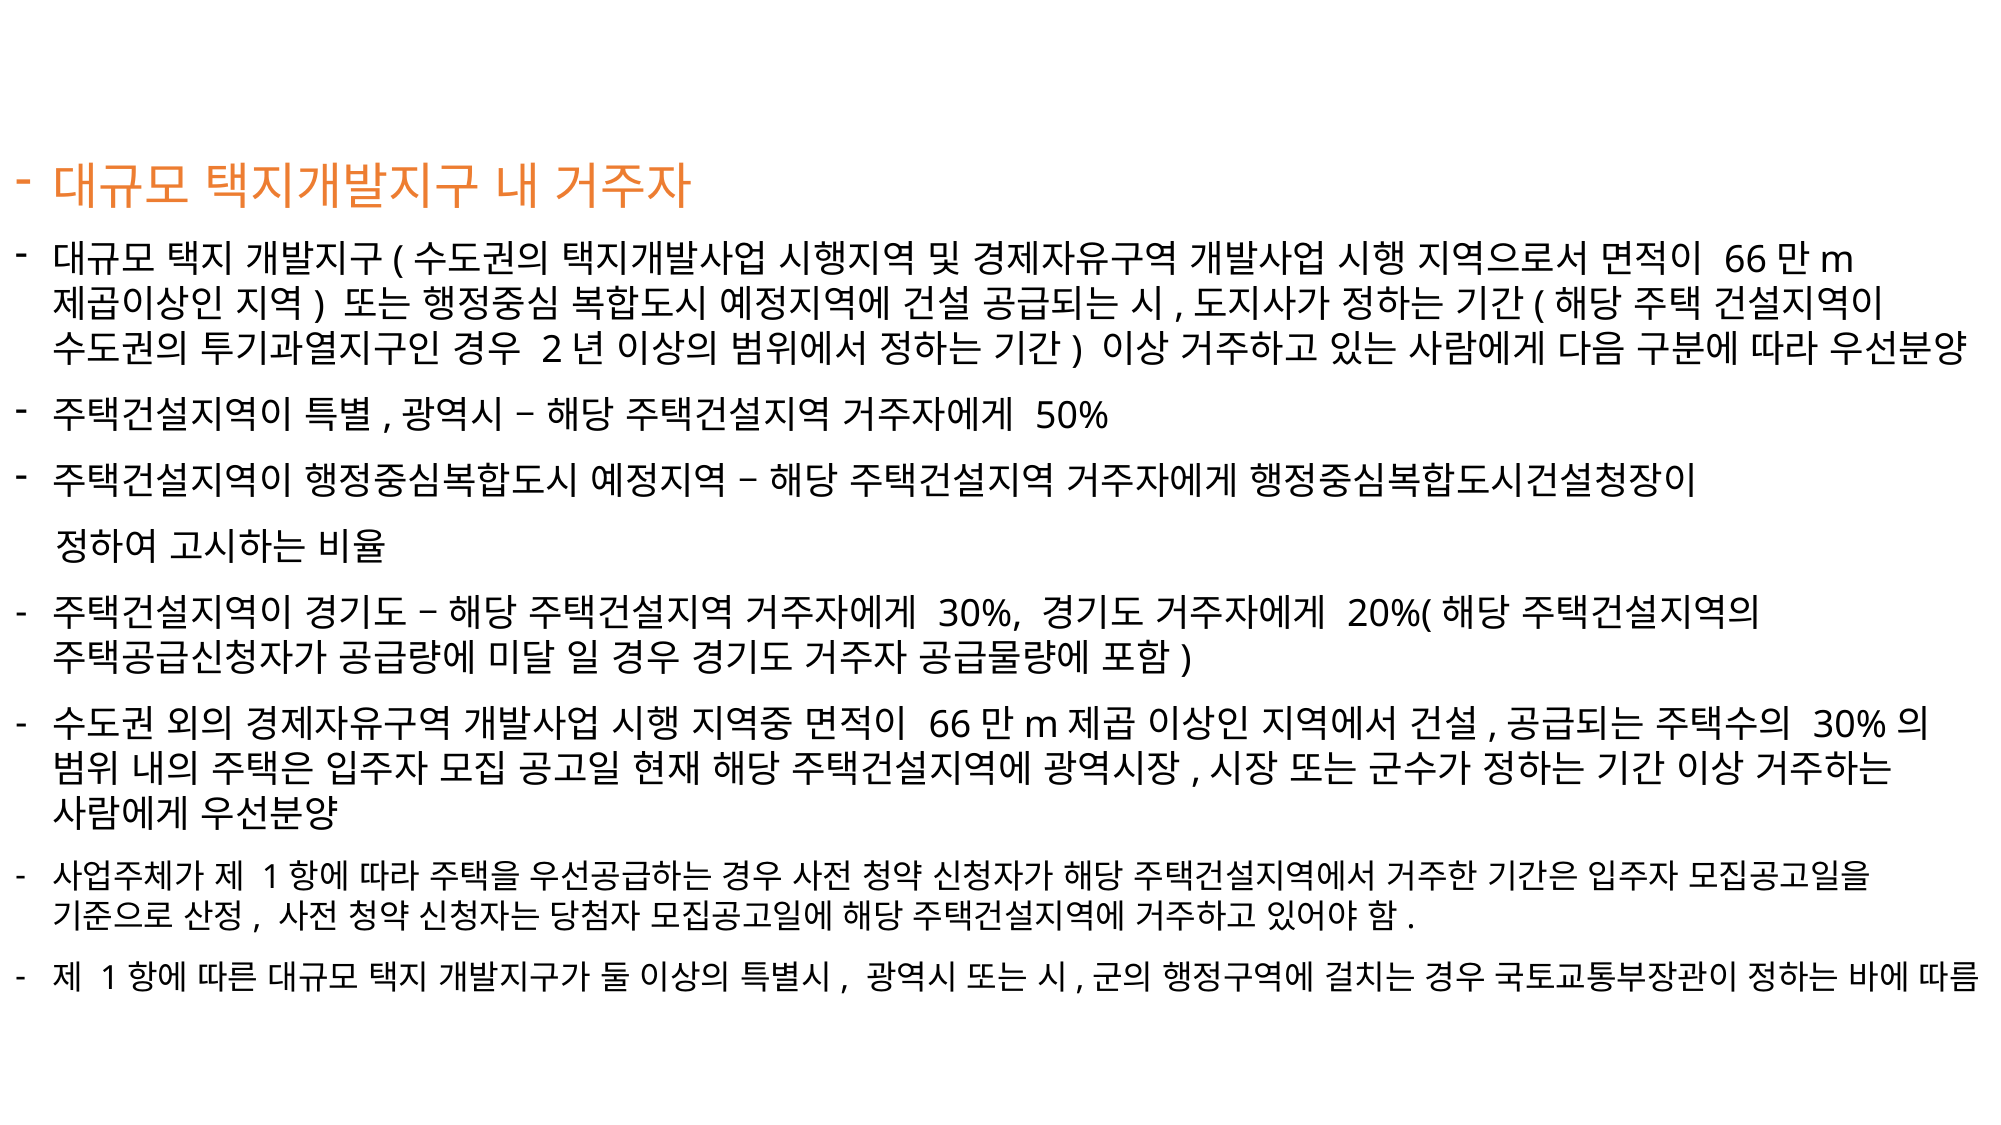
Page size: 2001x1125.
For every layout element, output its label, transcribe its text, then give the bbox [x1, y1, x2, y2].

list 대규모 택지개발지구 내 거주자 대규모 택지 개발지구(수도권의 택지개발사업 시행지역 및 경제자유구역 개발사업 시행 지역으로서 면적이 66만m제곱이상인 지역) 또는 행정중심 복합도시 예정지역에 건설 공급되는 시,도지사가 정하는 기간(해당 주택 건설지역이 수도권의 투기과열지구인 경우 2년 이상의 범위에서 정하는 기간) 이상 거주하고 있는 사람에게 다음 구분에 따라 우선분양 주택건설지역이 특별,광역시 – 해당 주택건설지역 거주자에게 50% 주택건설지역이 행정중심복합도시 예정지역 – 해당 주택건설지역 거주자에게 행정중심복합도시건설청장이 정하여 고시하는 비율 주택건설지역이 경기도 – 해당 주택건설지역 거주자에게 30%, 경기도 거주자에게 20%(해당 주택건설지역의 주택공급신청자가 공급량에 미달 일 경우 경기도 거주자 공급물량에 포함) 수도권 외의 경제자유구역 개발사업 시행 지역중 면적이 66만m제곱 이상인 지역에서 건설,공급되는 주택수의 30%의 범위 내의 주택은 입주자 모집 공고일 현재 해당 주택건설지역에 광역시장,시장 또는 군수가 정하는 기간 이상 거주하는 사람에게 우선분양 사업주체가 제 1항에 따라 주택을 우선공급하는 경우 사전 청약 신청자가 해당 주택건설지역에서 거주한 기간은 입주자 모집공고일을 기준으로 산정, 사전 청약 신청자는 당첨자 모집공고일에 해당 주택건설지역에 거주하고 있어야 함. 제 1항에 따른 대규모 택지 개발지구가 둘 이상의 특별시, 광역시 또는 시,군의 행정구역에 걸치는 경우 국토교통부장관이 정하는 바에 따름 [0, 147, 2000, 1125]
